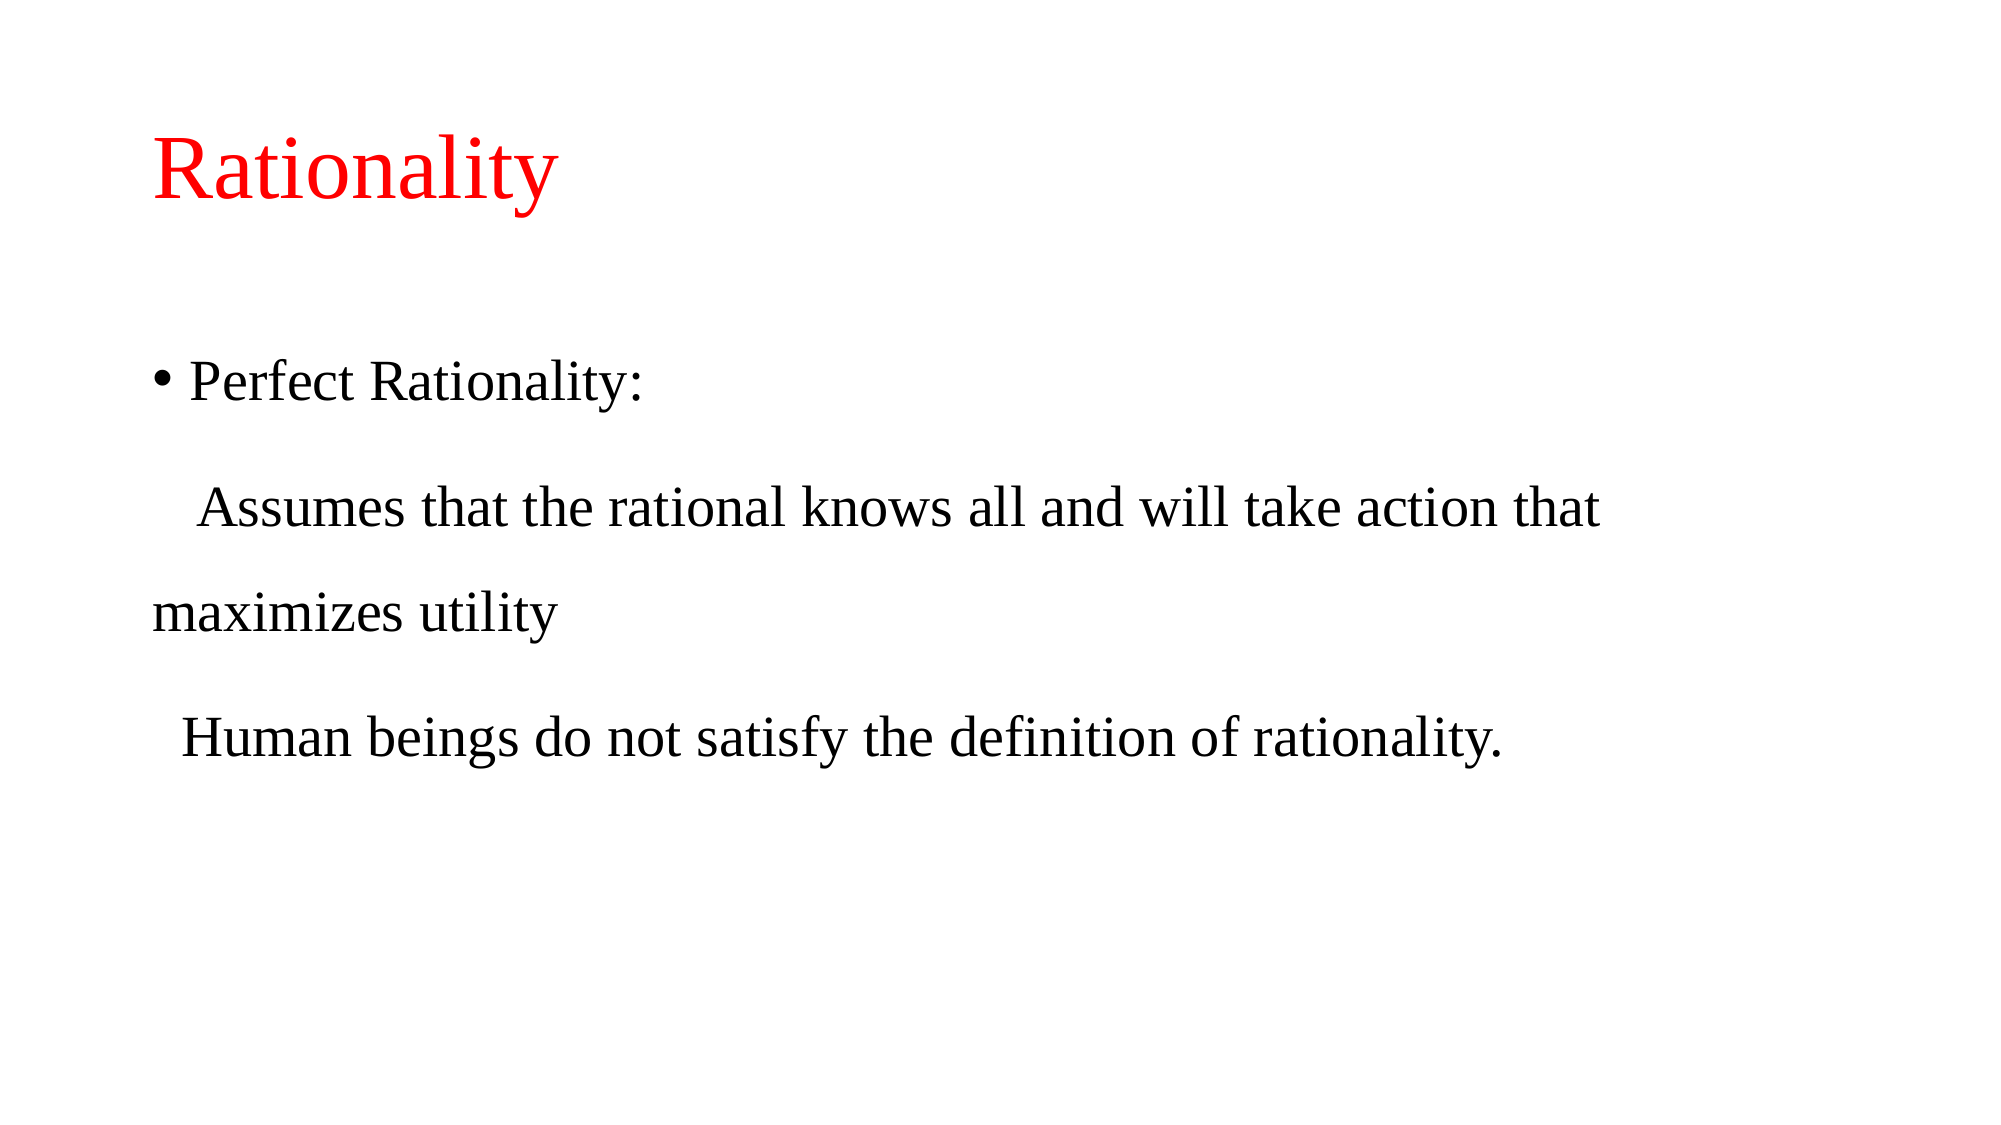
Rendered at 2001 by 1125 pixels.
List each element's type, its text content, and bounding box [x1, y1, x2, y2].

title Rationality [137, 59, 1863, 278]
list Perfect Rationality: Assumes that the rational knows all and will take action that maximizes utility Human beings do not satisfy the definition of rationality. [137, 299, 1863, 1014]
